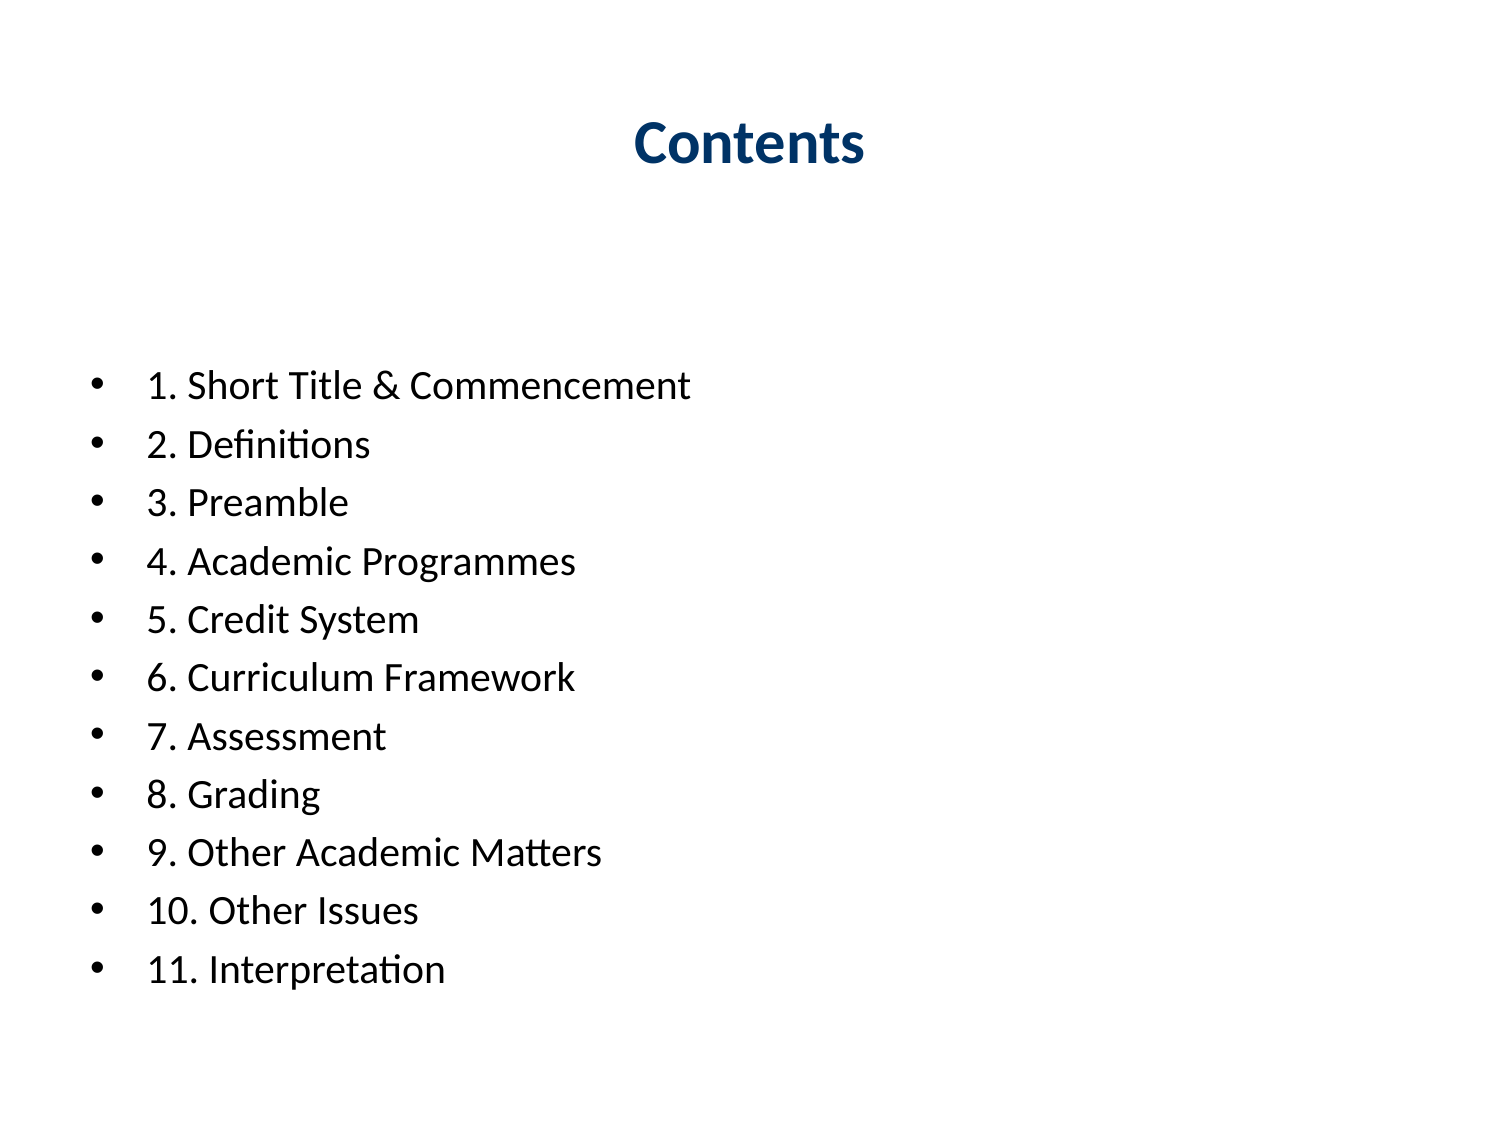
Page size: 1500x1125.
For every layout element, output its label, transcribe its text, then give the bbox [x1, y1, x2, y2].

list 1. Short Title & Commencement 2. Definitions 3. Preamble 4. Academic Programmes 5. Credit System 6. Curriculum Framework 7. Assessment 8. Grading 9. Other Academic Matters 10. Other Issues 11. Interpretation [75, 262, 1425, 1005]
title Contents [75, 45, 1425, 233]
